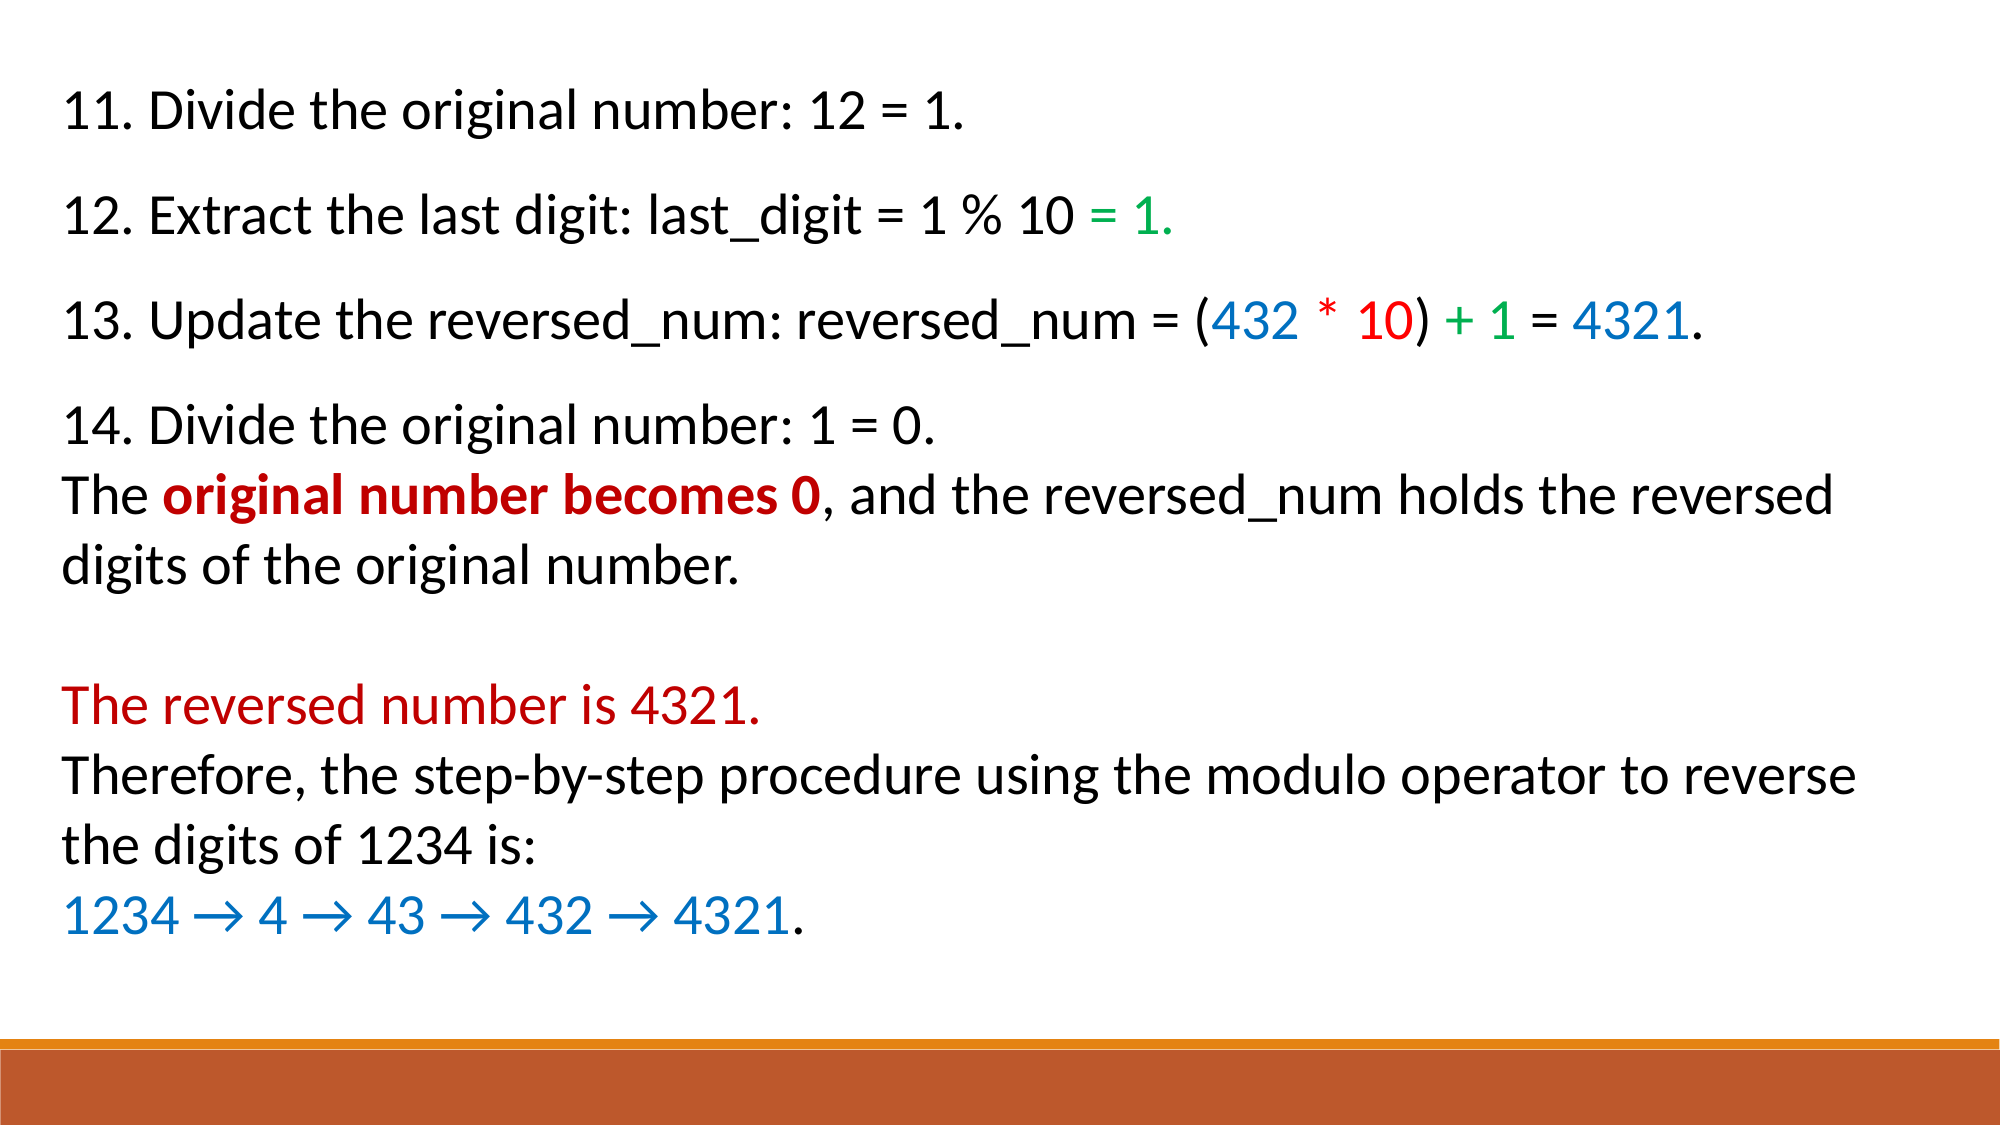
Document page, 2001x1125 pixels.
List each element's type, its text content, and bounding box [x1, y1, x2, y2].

text_box 11. Divide the original number: 12 = 1. 12. Extract the last digit: last_digit = 1 % 10 = 1. 13. Update the reversed_num: reversed_num = (432 * 10) + 1 = 4321. 14. Divide the original number: 1 = 0. The original number becomes 0, and the reversed_num holds the reversed digits of the original number. The reversed number is 4321. Therefore, the step-by-step procedure using the modulo operator to reverse the digits of 1234 is: 1234 → 4 → 43 → 432 → 4321. [46, 29, 1914, 954]
